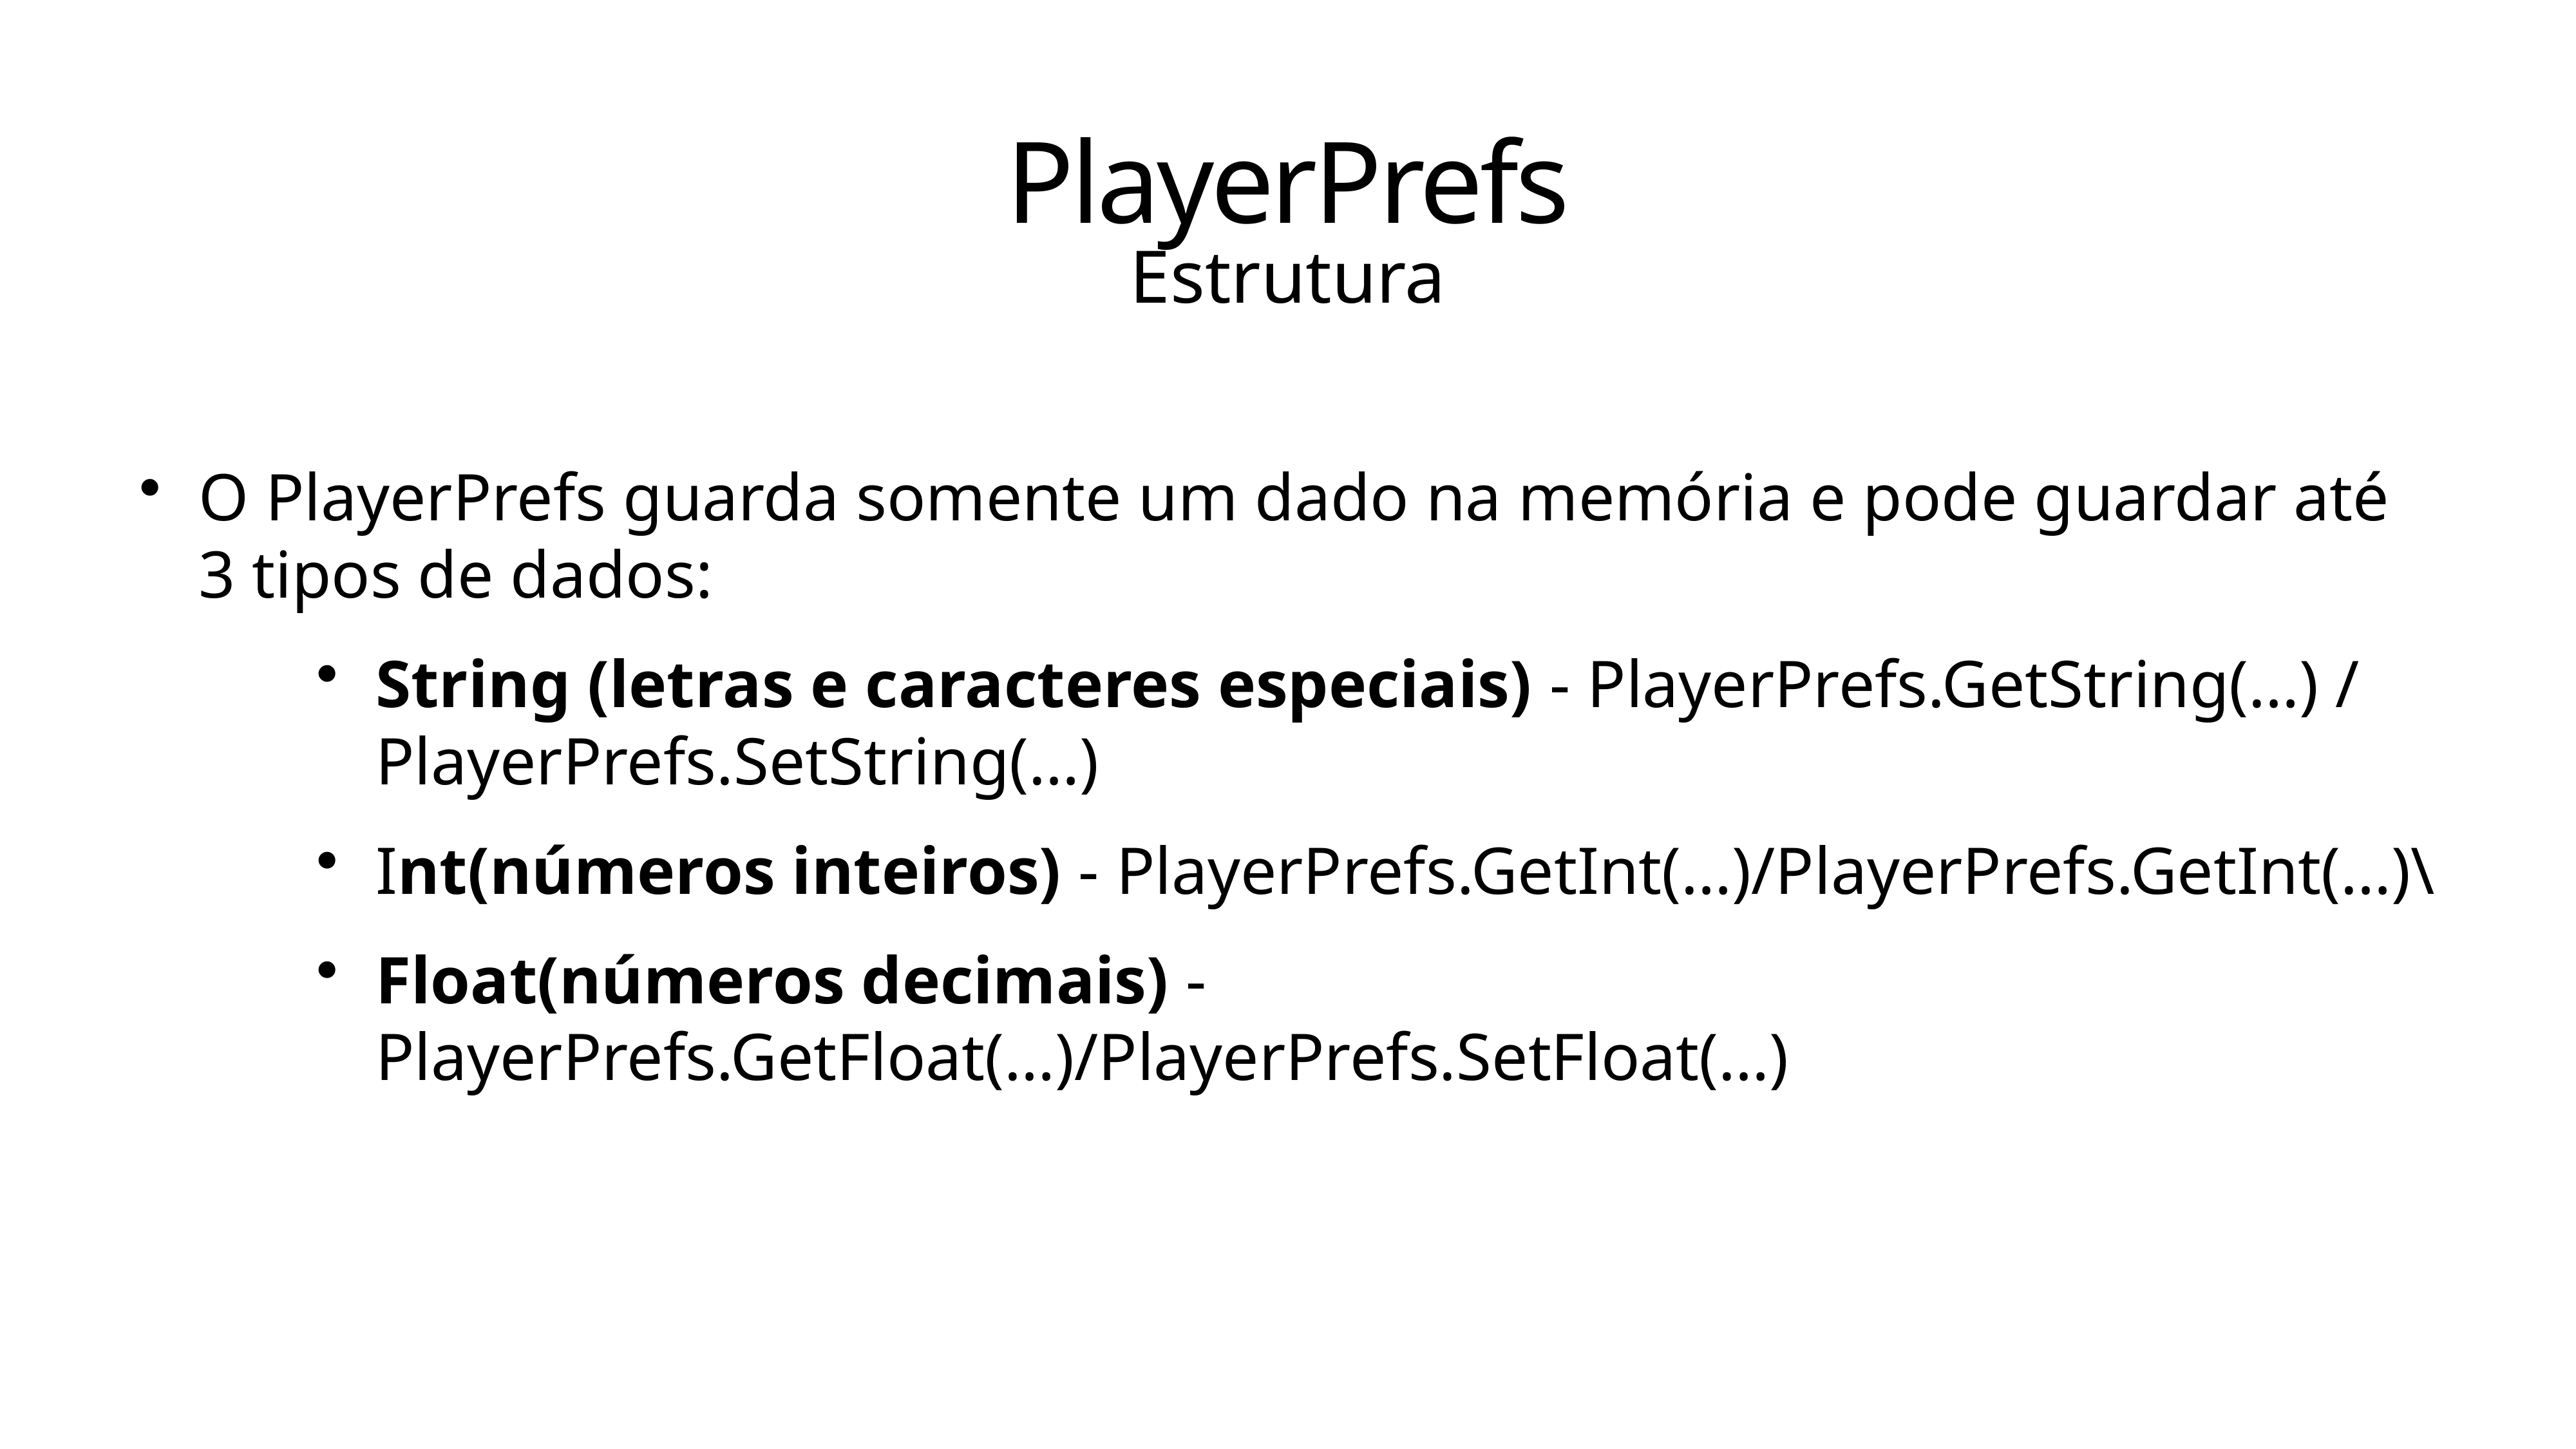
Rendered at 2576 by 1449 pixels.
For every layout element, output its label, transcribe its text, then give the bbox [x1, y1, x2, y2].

list O PlayerPrefs guarda somente um dado na memória e pode guardar até 3 tipos de dados: String (letras e caracteres especiais) - PlayerPrefs.GetString(…) / PlayerPrefs.SetString(…) Int(números inteiros) - PlayerPrefs.GetInt(…)/PlayerPrefs.GetInt(…)\ Float(números decimais) - PlayerPrefs.GetFloat(…)/PlayerPrefs.SetFloat(…) [133, 450, 2443, 1342]
list Estrutura [133, 225, 2443, 334]
title PlayerPrefs [133, 85, 2443, 225]
